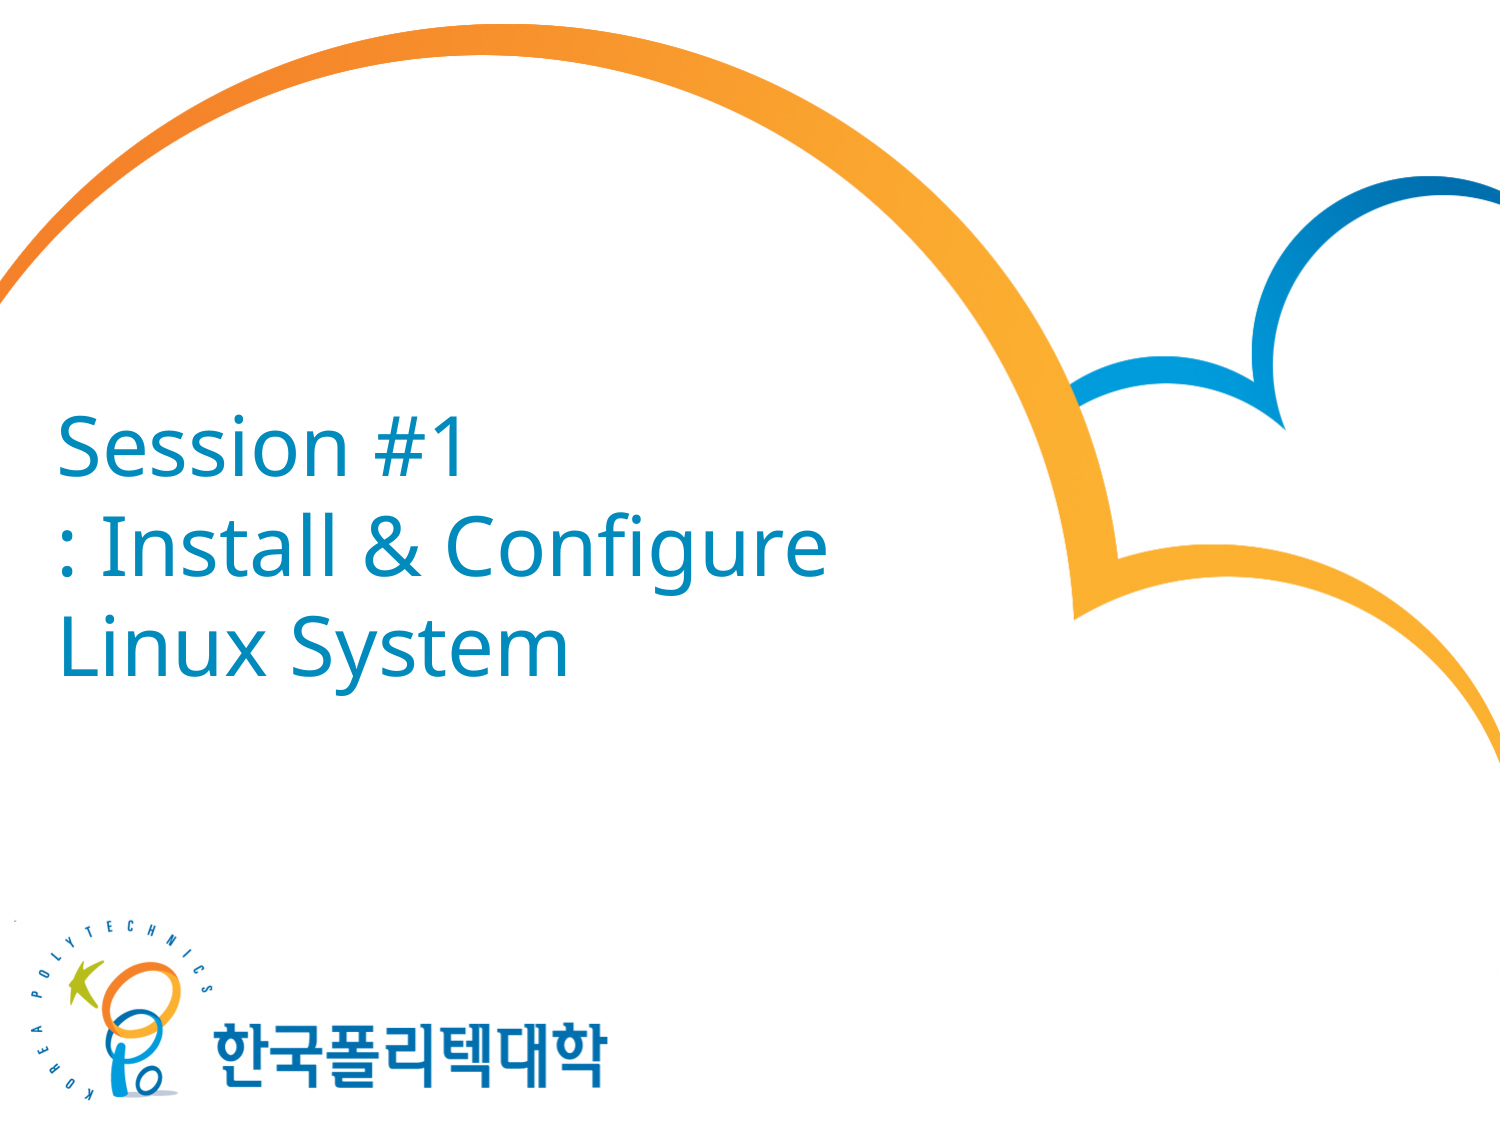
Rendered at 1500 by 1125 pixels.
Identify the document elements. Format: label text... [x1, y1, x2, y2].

picture [0, 0, 1500, 1125]
title Session #1 : Install & Configure Linux System [41, 385, 999, 704]
